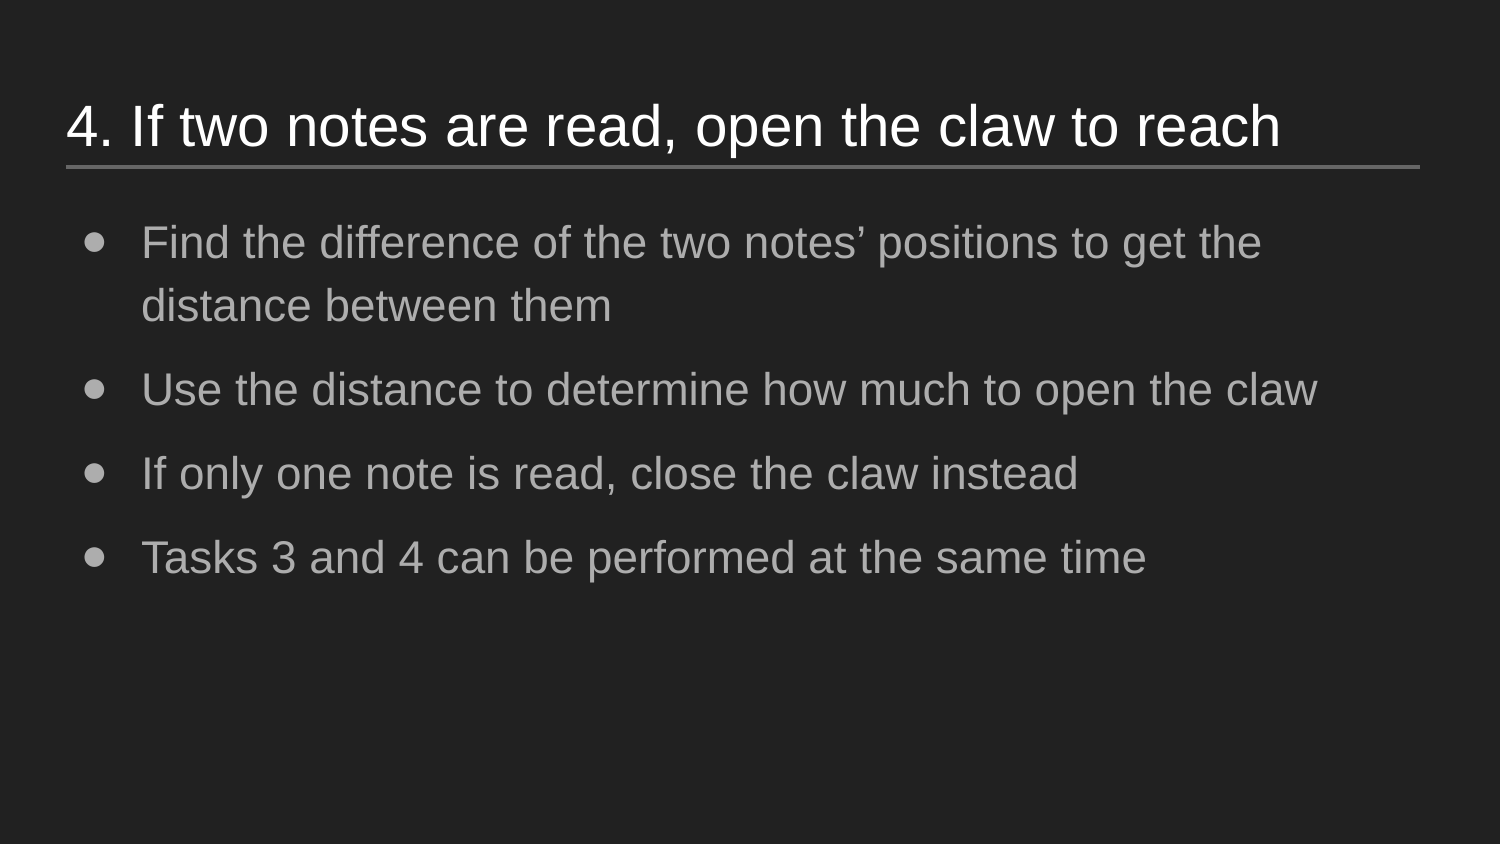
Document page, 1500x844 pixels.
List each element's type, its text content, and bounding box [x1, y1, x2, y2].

title 4. If two notes are read, open the claw to reach [51, 72, 1449, 167]
list Find the difference of the two notes’ positions to get the distance between them Use the distance to determine how much to open the claw If only one note is read, close the claw instead Tasks 3 and 4 can be performed at the same time [51, 189, 1449, 750]
